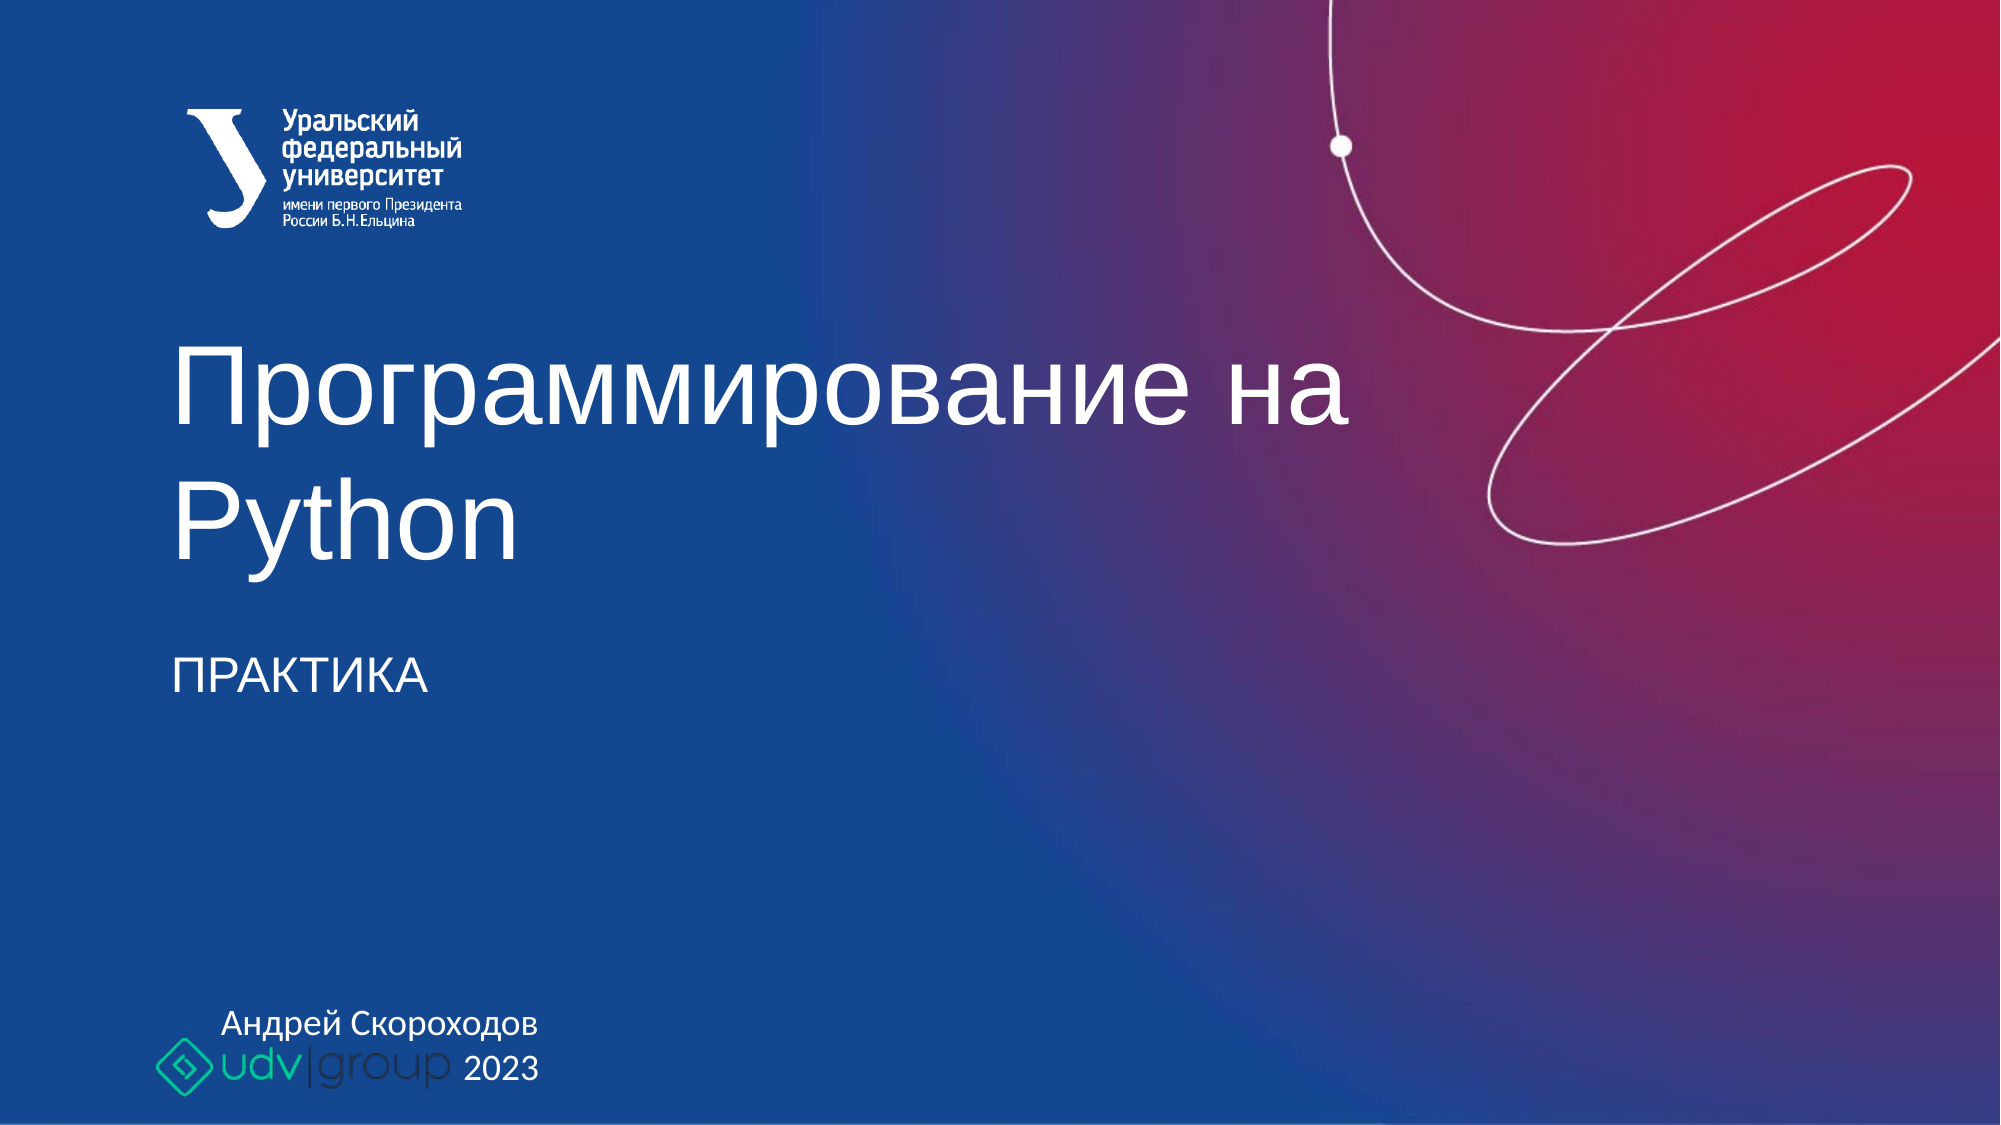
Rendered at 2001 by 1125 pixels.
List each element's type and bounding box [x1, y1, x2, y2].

text_box [156, 990, 556, 1098]
picture [0, 0, 2000, 1125]
